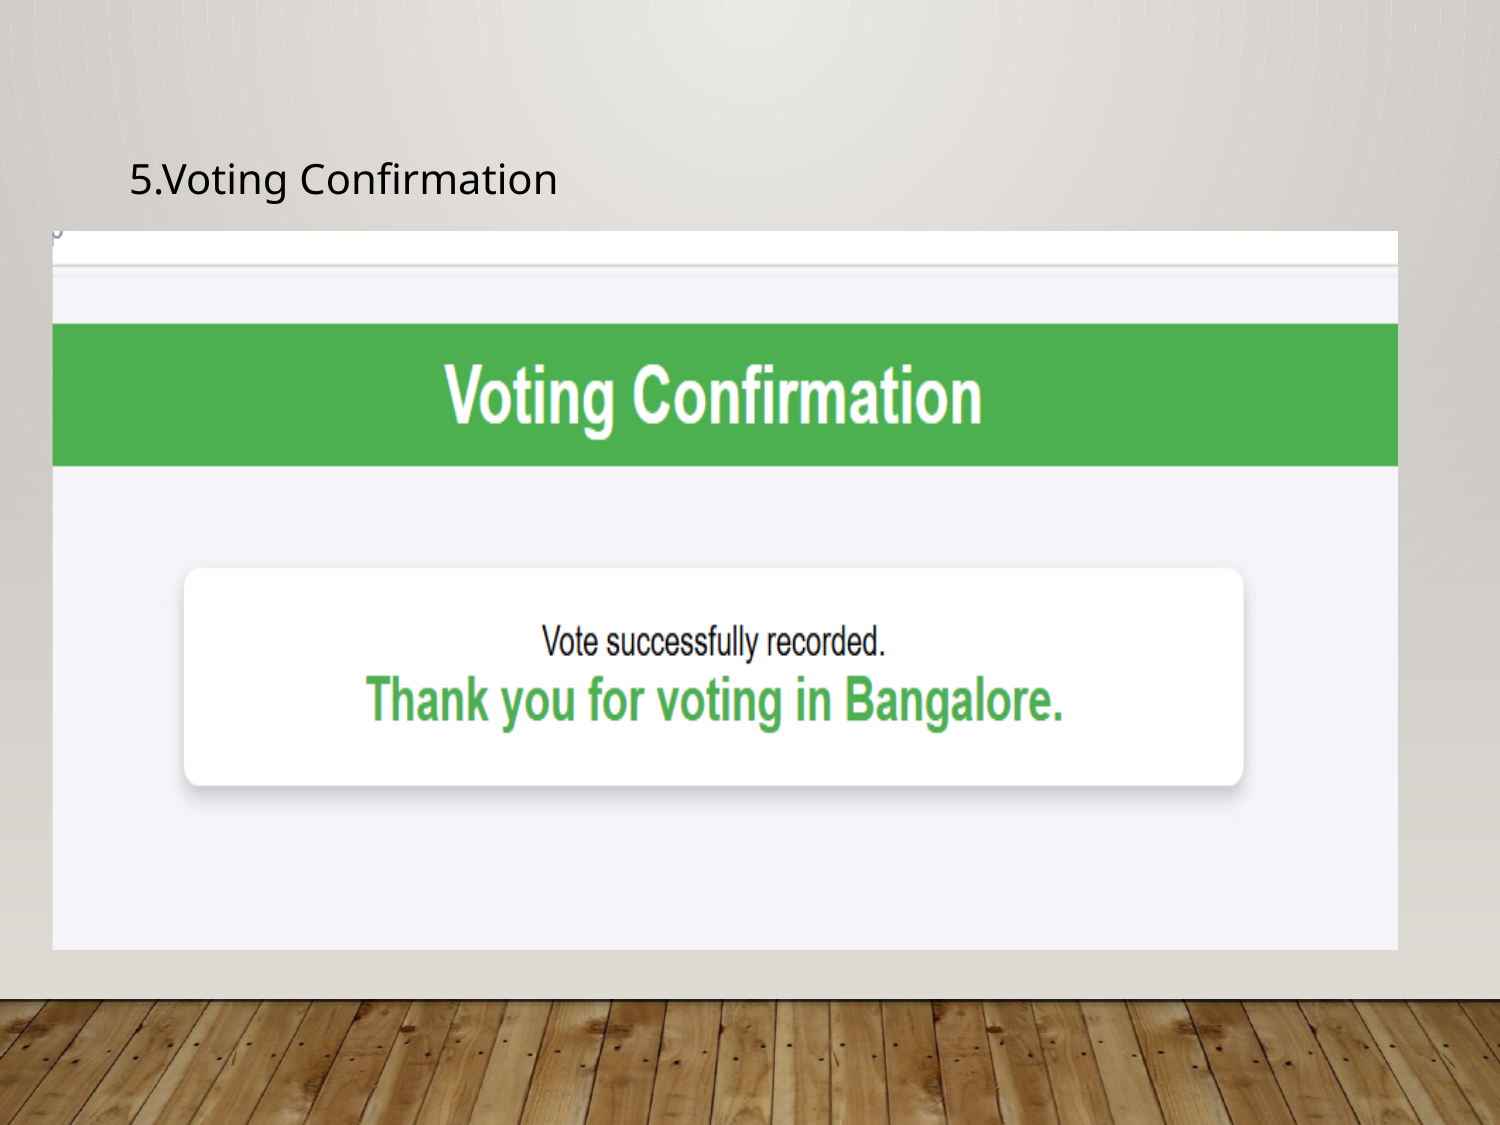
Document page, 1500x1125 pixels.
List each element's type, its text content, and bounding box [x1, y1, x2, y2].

picture [0, 999, 1500, 1125]
text_box 5.Voting Confirmation [114, 145, 1366, 211]
picture [52, 231, 1399, 950]
